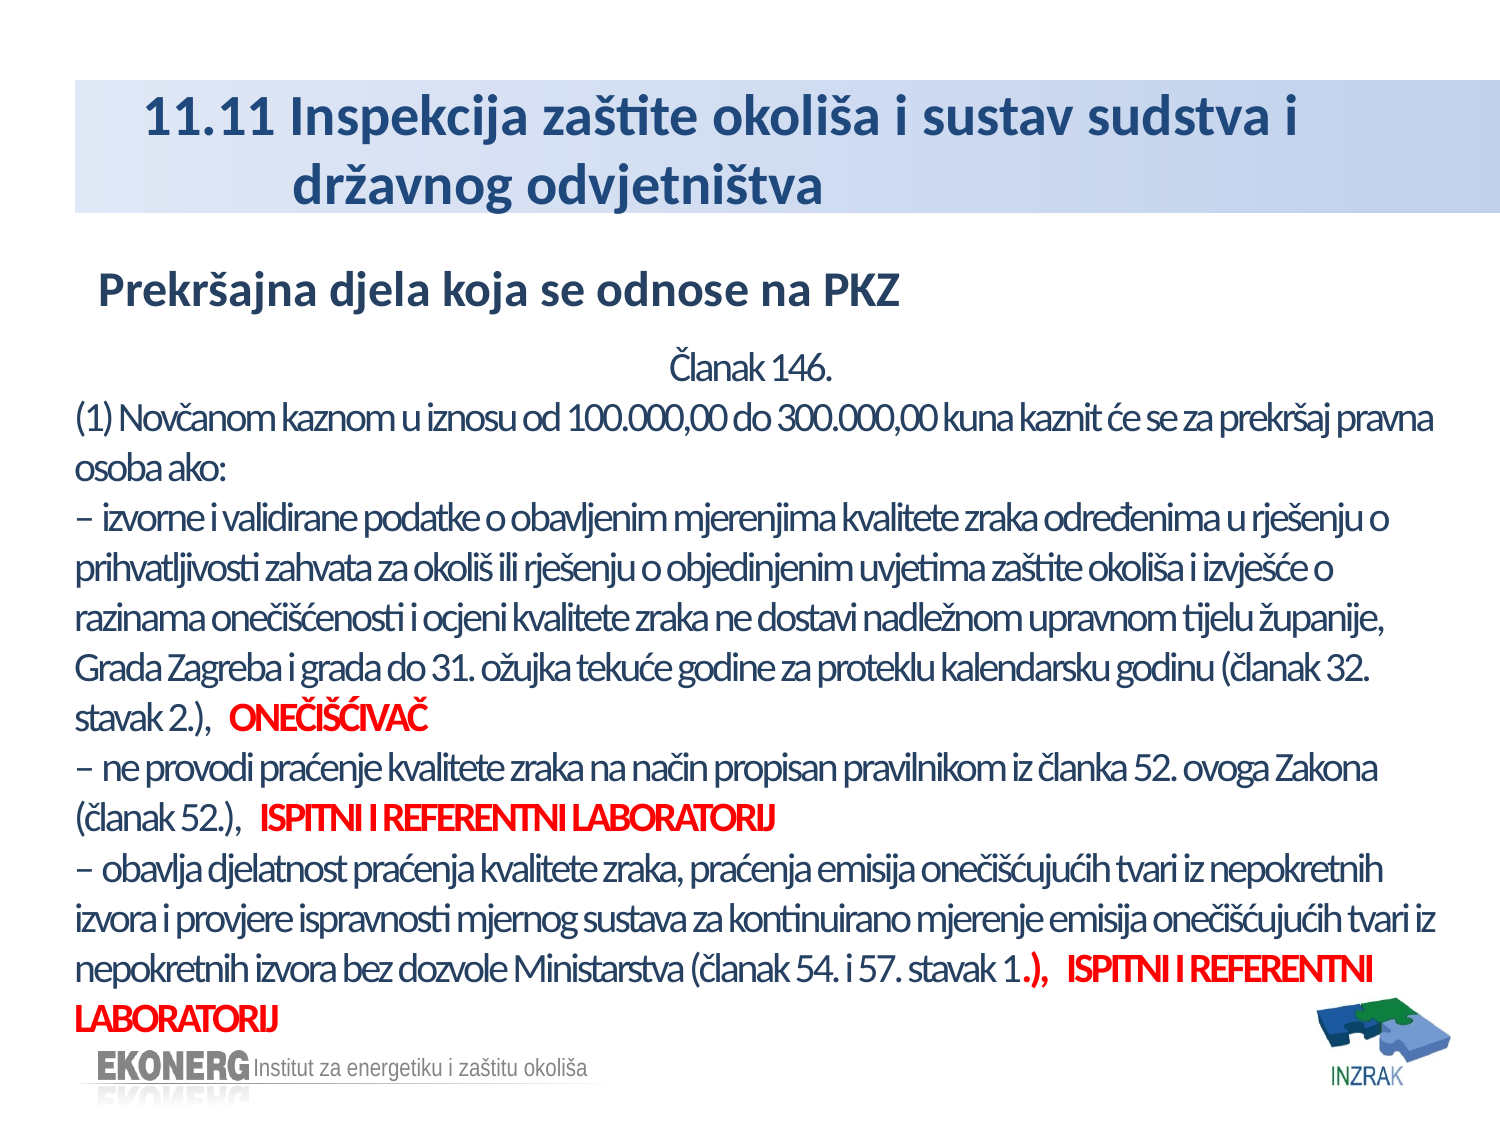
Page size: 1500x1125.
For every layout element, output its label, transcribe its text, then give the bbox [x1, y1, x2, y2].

text_box Prekršajna djela koja se odnose na PKZ [84, 249, 1451, 325]
title 11.11 Inspekcija zaštite okoliša i sustav sudstva i državnog odvjetništva [75, 80, 1500, 213]
text_box Članak 146. (1) Novčanom kaznom u iznosu od 100.000,00 do 300.000,00 kuna kaznit će se za prekršaj pravna osoba ako: – izvorne i validirane podatke o obavljenim mjerenjima kvalitete zraka određenima u rješenju o prihvatljivosti zahvata za okoliš ili rješenju o objedinjenim uvjetima zaštite okoliša i izvješće o razinama onečišćenosti i ocjeni kvalitete zraka ne dostavi nadležnom upravnom tijelu županije, Grada Zagreba i grada do 31. ožujka tekuće godine za proteklu kalendarsku godinu (članak 32. stavak 2.), ONEČIŠĆIVAČ – ne provodi praćenje kvalitete zraka na način propisan pravilnikom iz članka 52. ovoga Zakona (članak 52.), ISPITNI I REFERENTNI LABORATORIJ – obavlja djelatnost praćenja kvalitete zraka, praćenja emisija onečišćujućih tvari iz nepokretnih izvora i provjere ispravnosti mjernog sustava za kontinuirano mjerenje emisija onečišćujućih tvari iz nepokretnih izvora bez dozvole Ministarstva (članak 54. i 57. stavak 1.), ISPITNI I REFERENTNI LABORATORIJ [59, 332, 1451, 1048]
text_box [61, 1038, 636, 1112]
picture [1315, 996, 1451, 1093]
